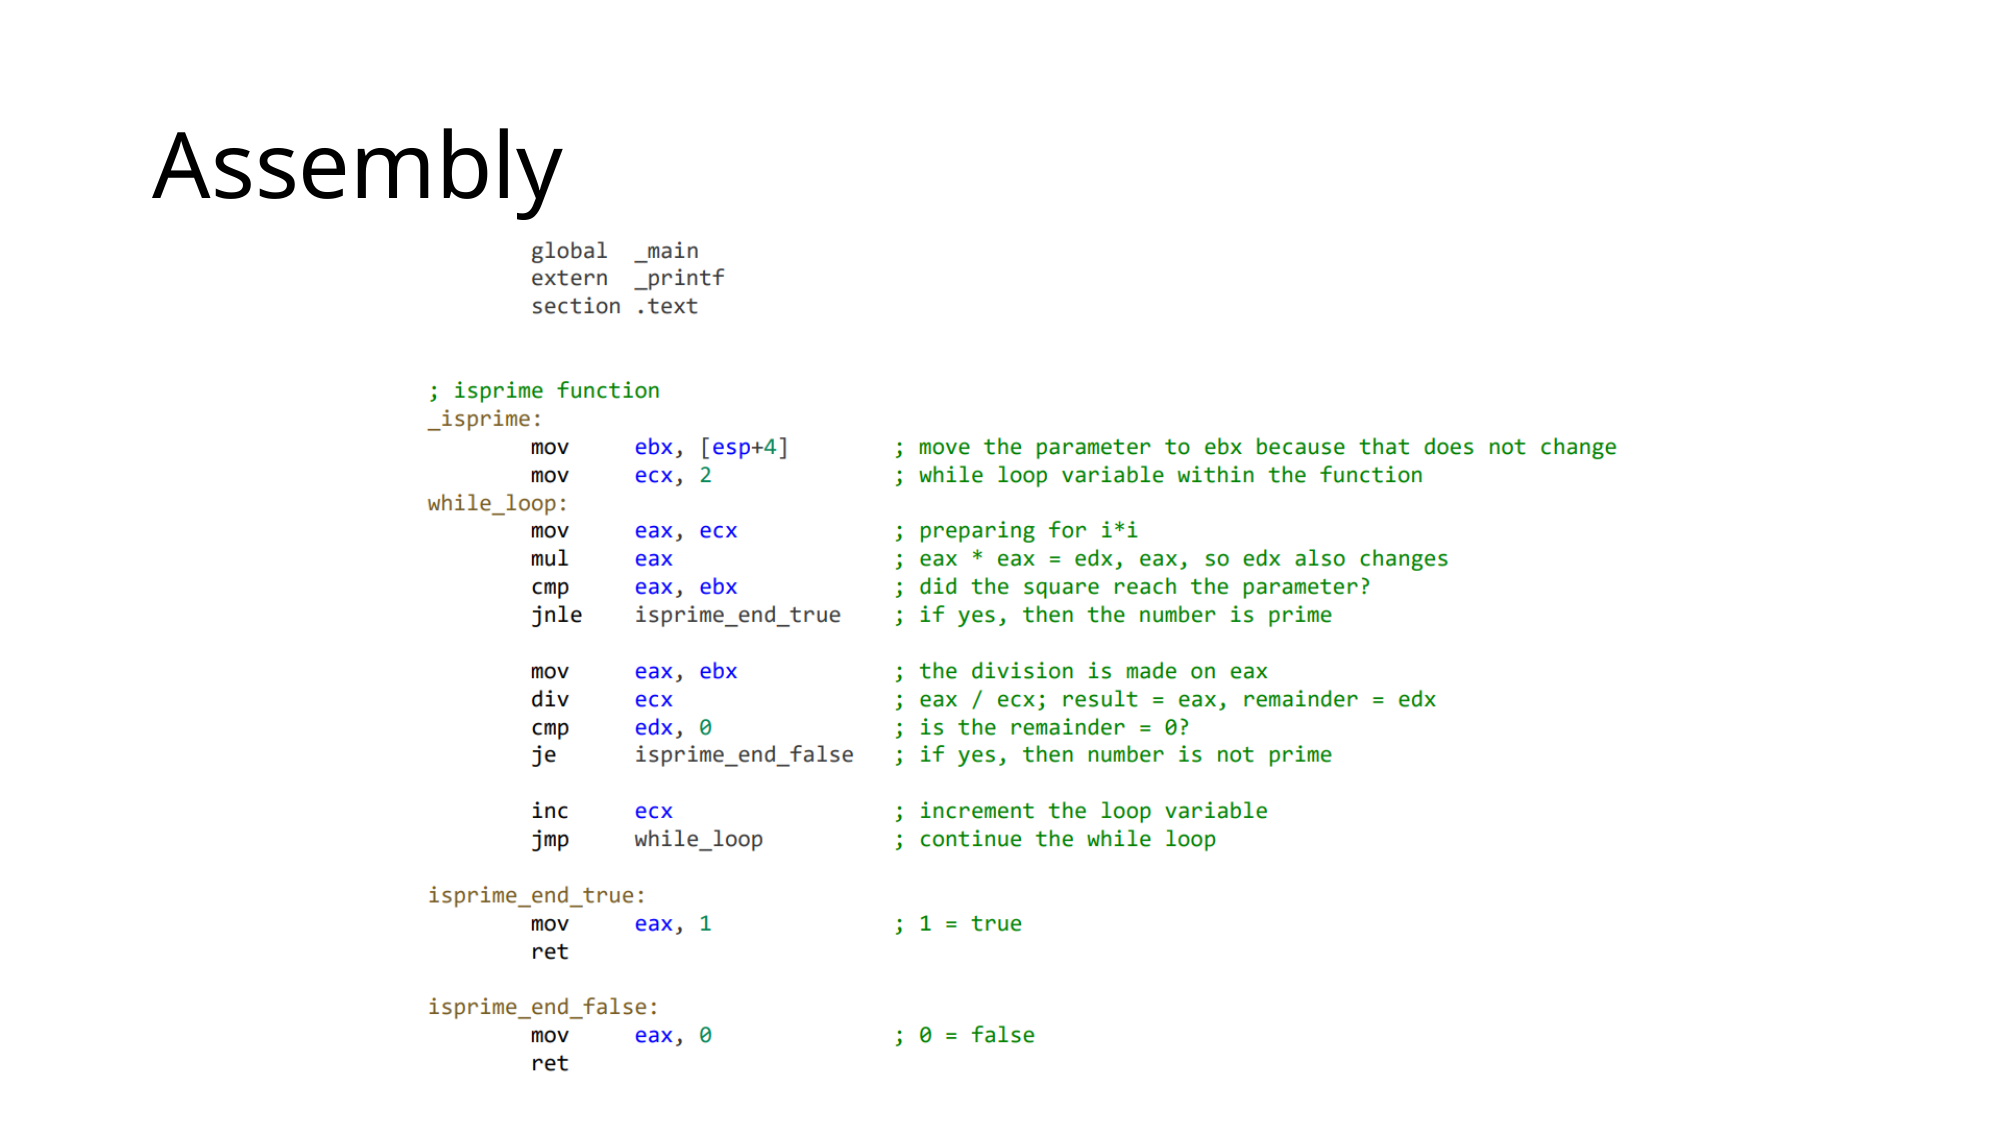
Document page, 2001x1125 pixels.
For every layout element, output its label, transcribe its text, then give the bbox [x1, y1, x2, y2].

title Assembly [137, 59, 1863, 278]
picture [411, 233, 1629, 1086]
